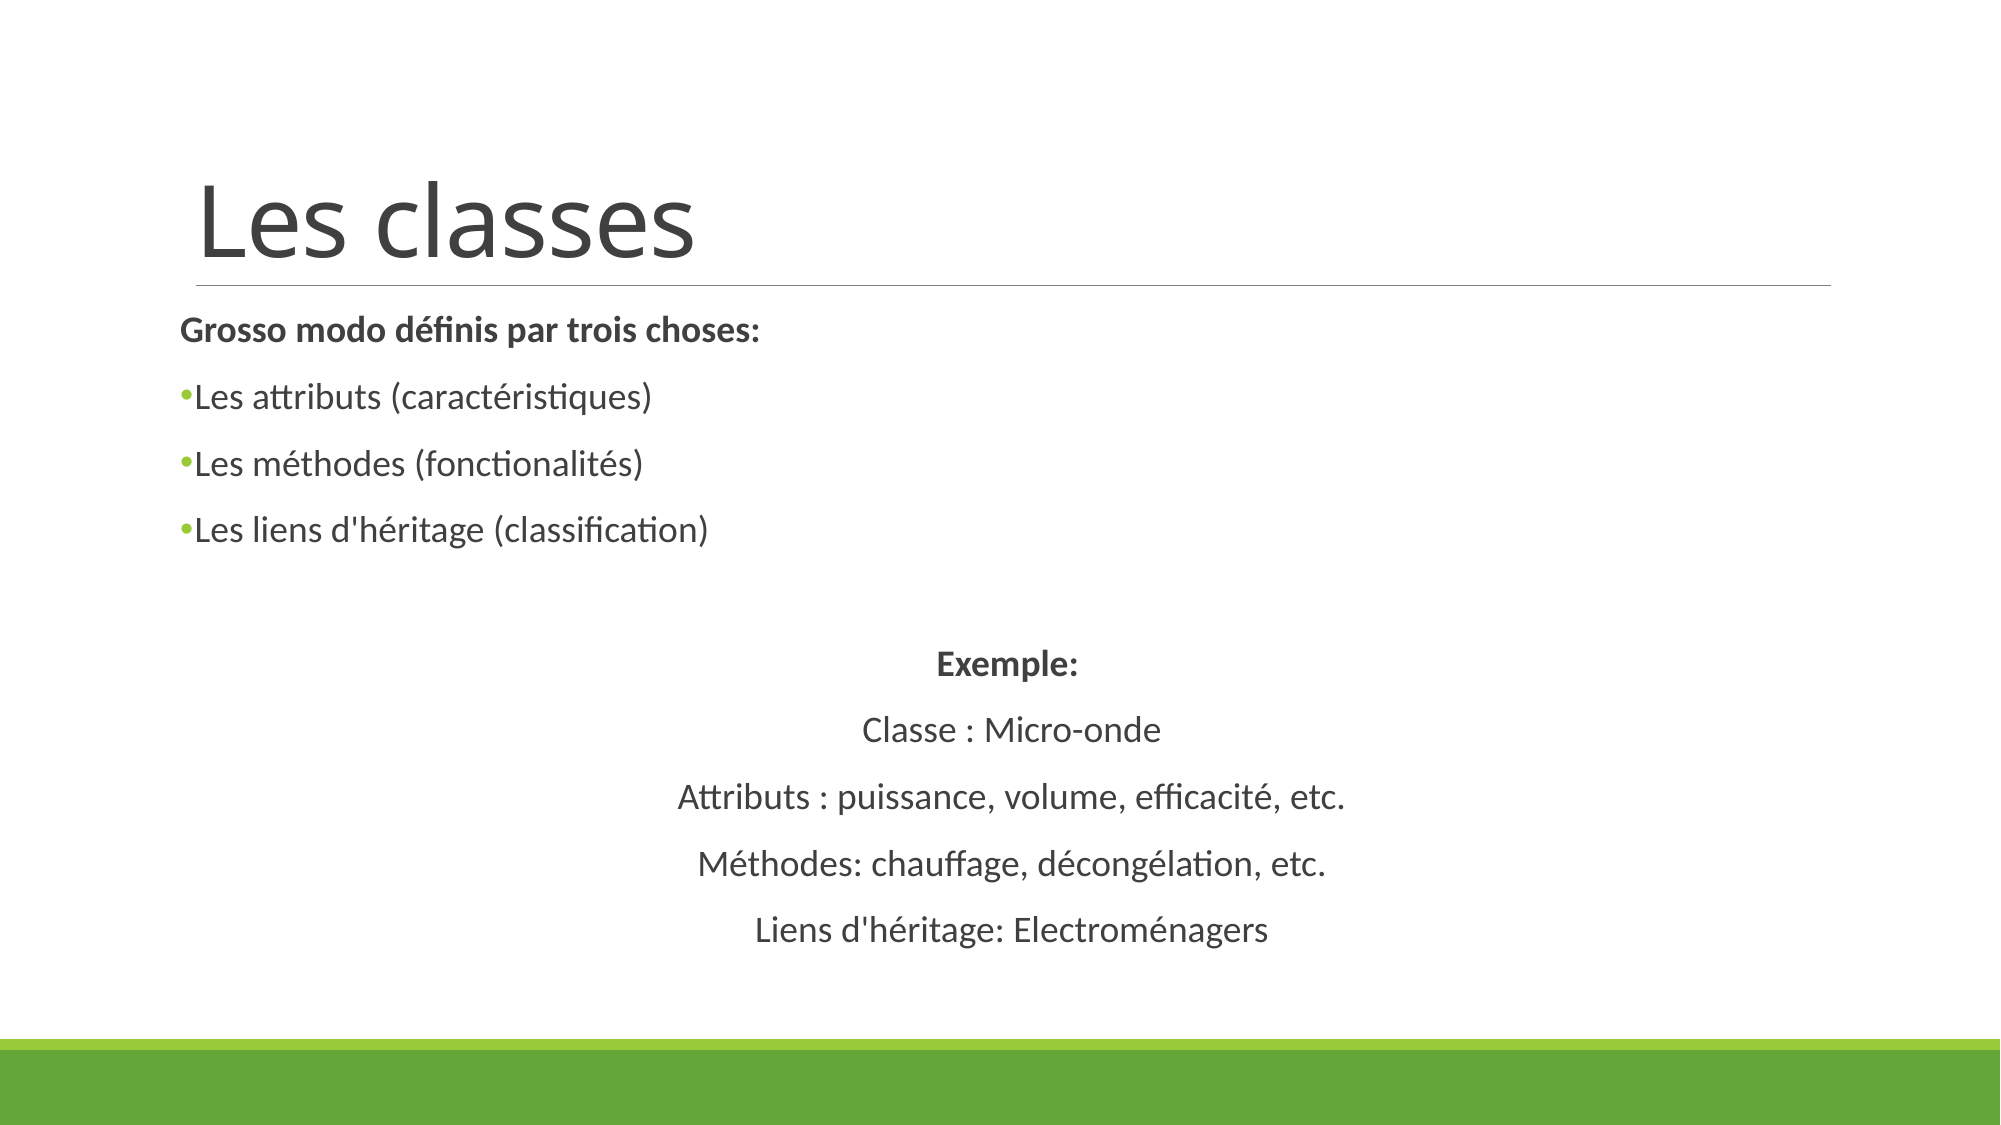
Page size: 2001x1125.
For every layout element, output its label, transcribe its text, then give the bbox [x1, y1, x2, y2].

title Les classes [180, 47, 1830, 285]
list Grosso modo définis par trois choses: Les attributs (caractéristiques) Les méthodes (fonctionalités) Les liens d'héritage (classification) Exemple: Classe : Micro-onde Attributs : puissance, volume, efficacité, etc. Méthodes: chauffage, décongélation, etc. Liens d'héritage: Electroménagers [180, 302, 1830, 963]
